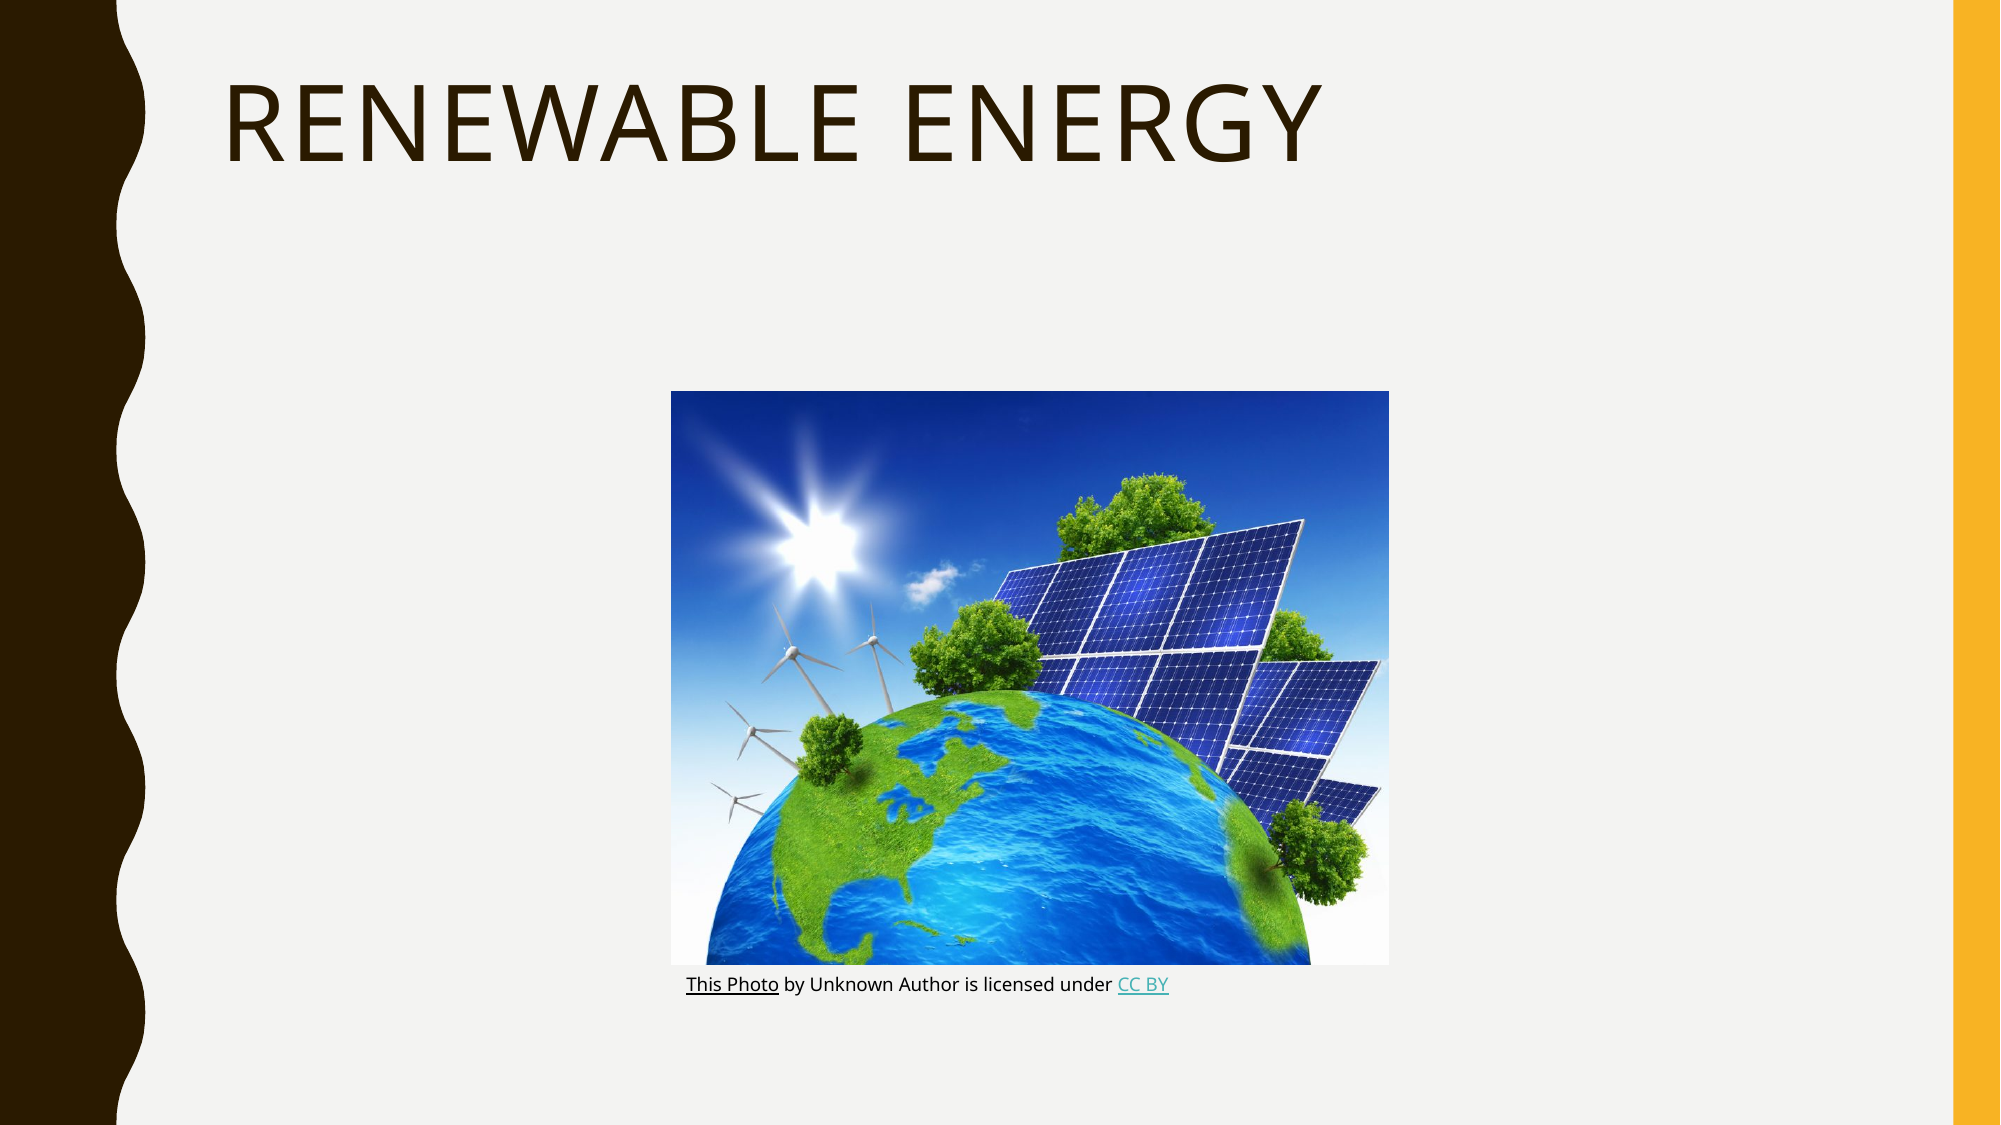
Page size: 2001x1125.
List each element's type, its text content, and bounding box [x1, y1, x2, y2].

title Renewable energy [205, 62, 1875, 308]
text_box This Photo by Unknown Author is licensed under CC BY [671, 965, 1383, 1006]
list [671, 391, 1389, 965]
